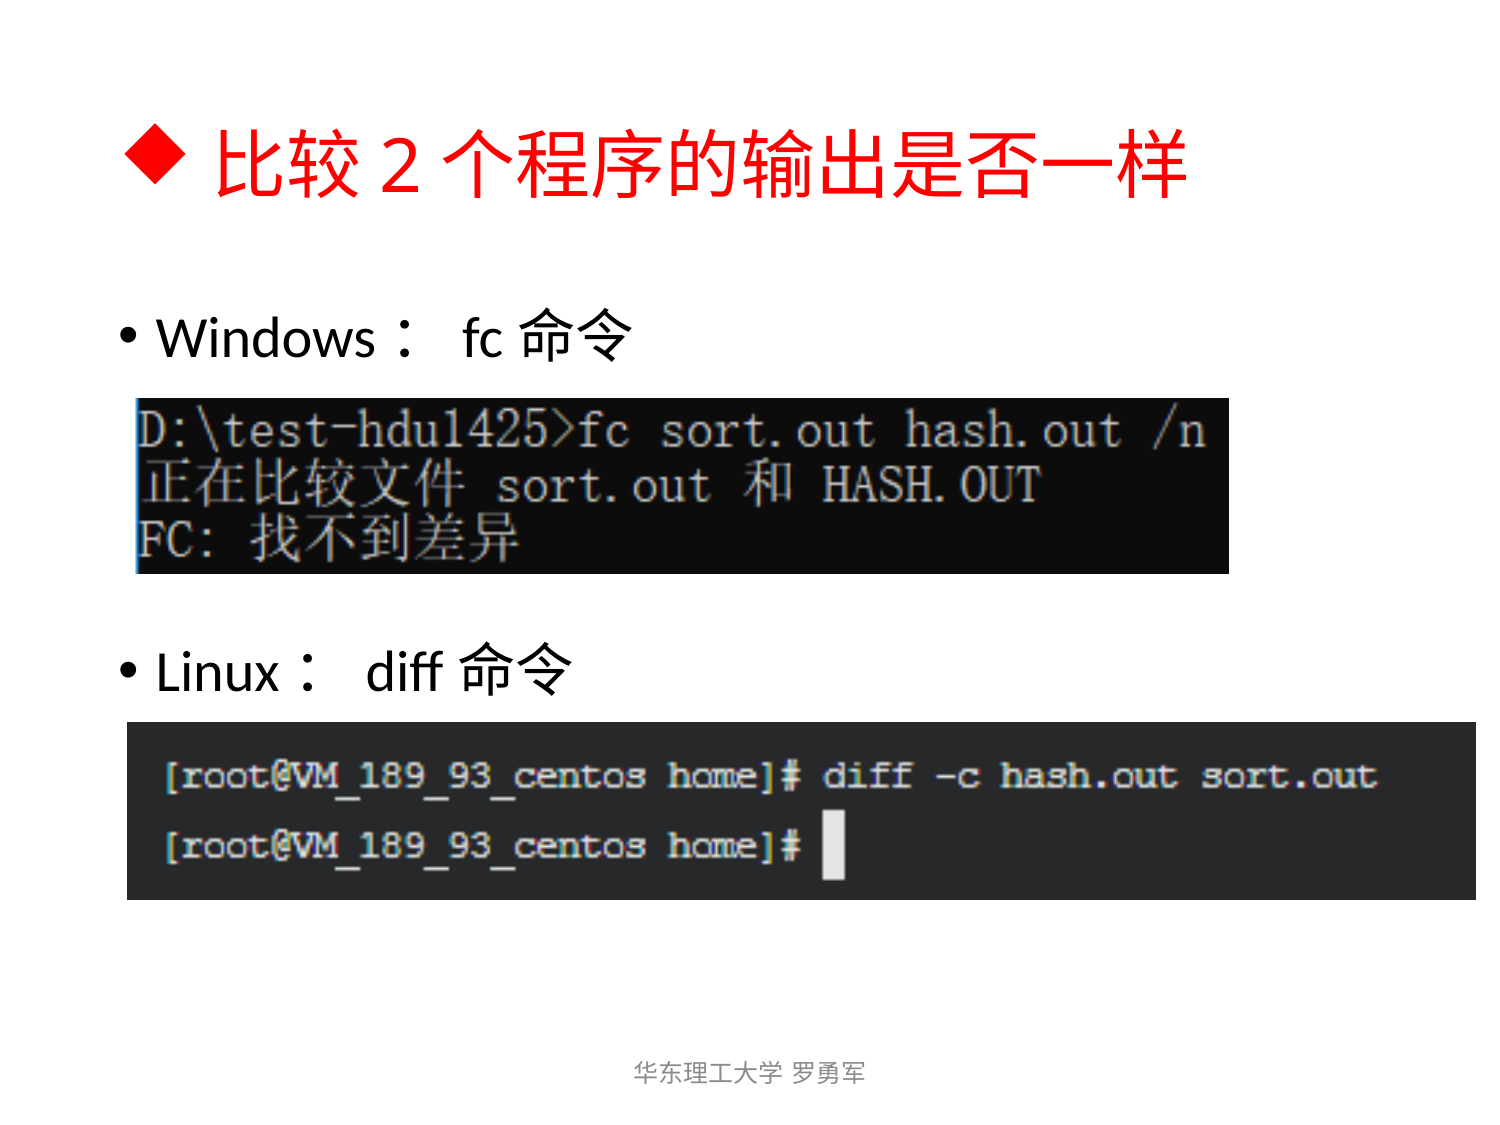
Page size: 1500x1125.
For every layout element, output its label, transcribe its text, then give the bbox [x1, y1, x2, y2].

text_box Windows：fc命令 Linux：diff命令 [103, 299, 1397, 1014]
title 比较2个程序的输出是否一样 [103, 59, 1397, 278]
picture [134, 398, 1229, 574]
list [127, 722, 1476, 900]
footer 华东理工大学 罗勇军 [496, 1042, 1004, 1103]
